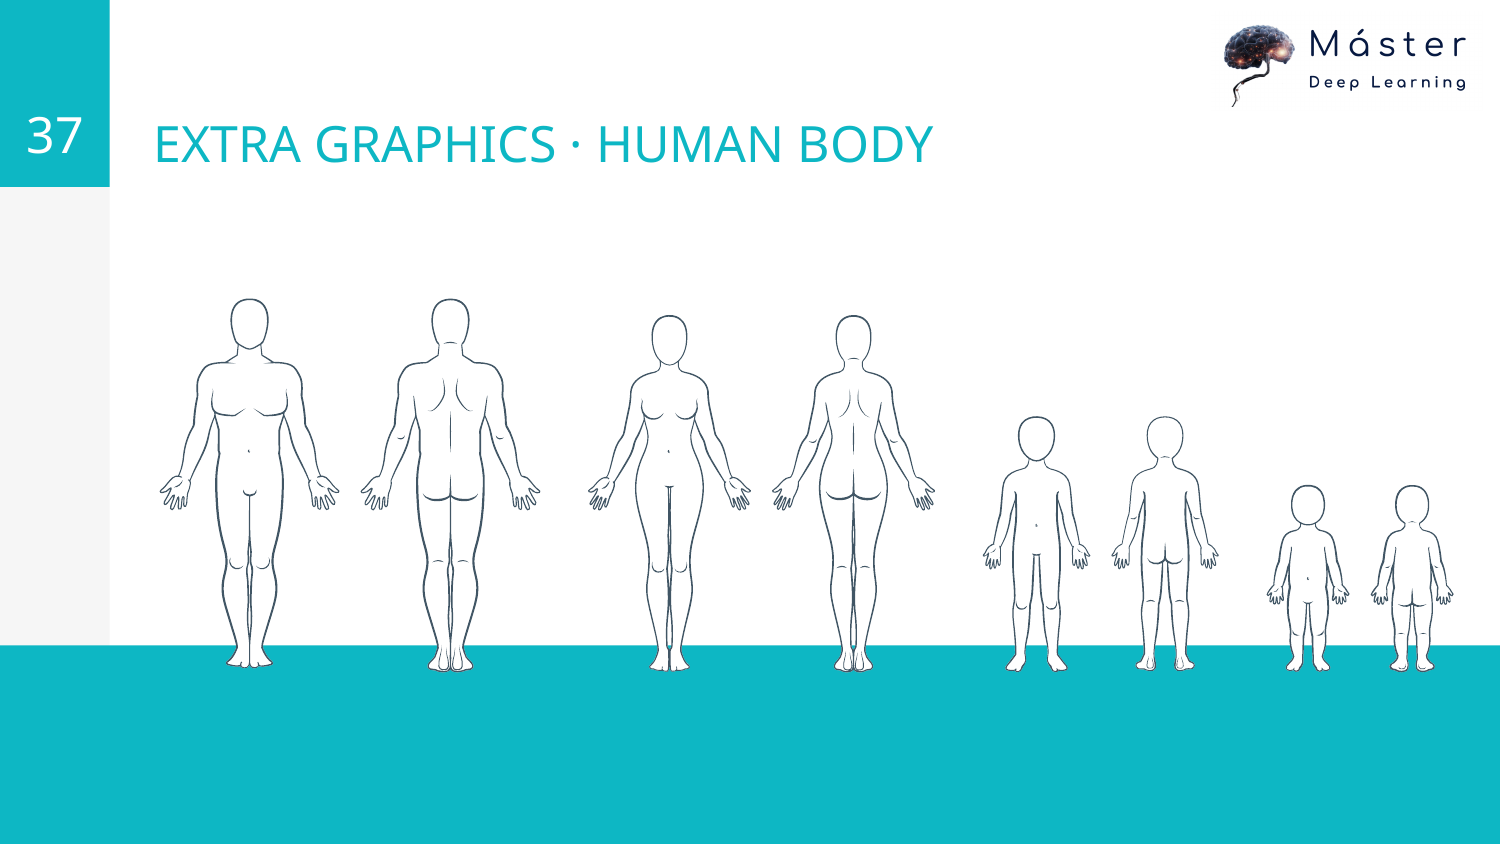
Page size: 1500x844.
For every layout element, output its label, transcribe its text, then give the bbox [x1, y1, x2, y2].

slide_number 37 [0, 0, 110, 187]
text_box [1370, 484, 1454, 673]
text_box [1266, 484, 1350, 673]
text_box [159, 298, 340, 669]
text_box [360, 298, 541, 673]
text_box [771, 314, 936, 673]
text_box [587, 314, 752, 672]
text_box [0, 645, 1500, 844]
title EXTRA GRAPHICS · HUMAN BODY [138, 0, 1500, 188]
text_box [982, 415, 1091, 673]
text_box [1111, 416, 1220, 672]
